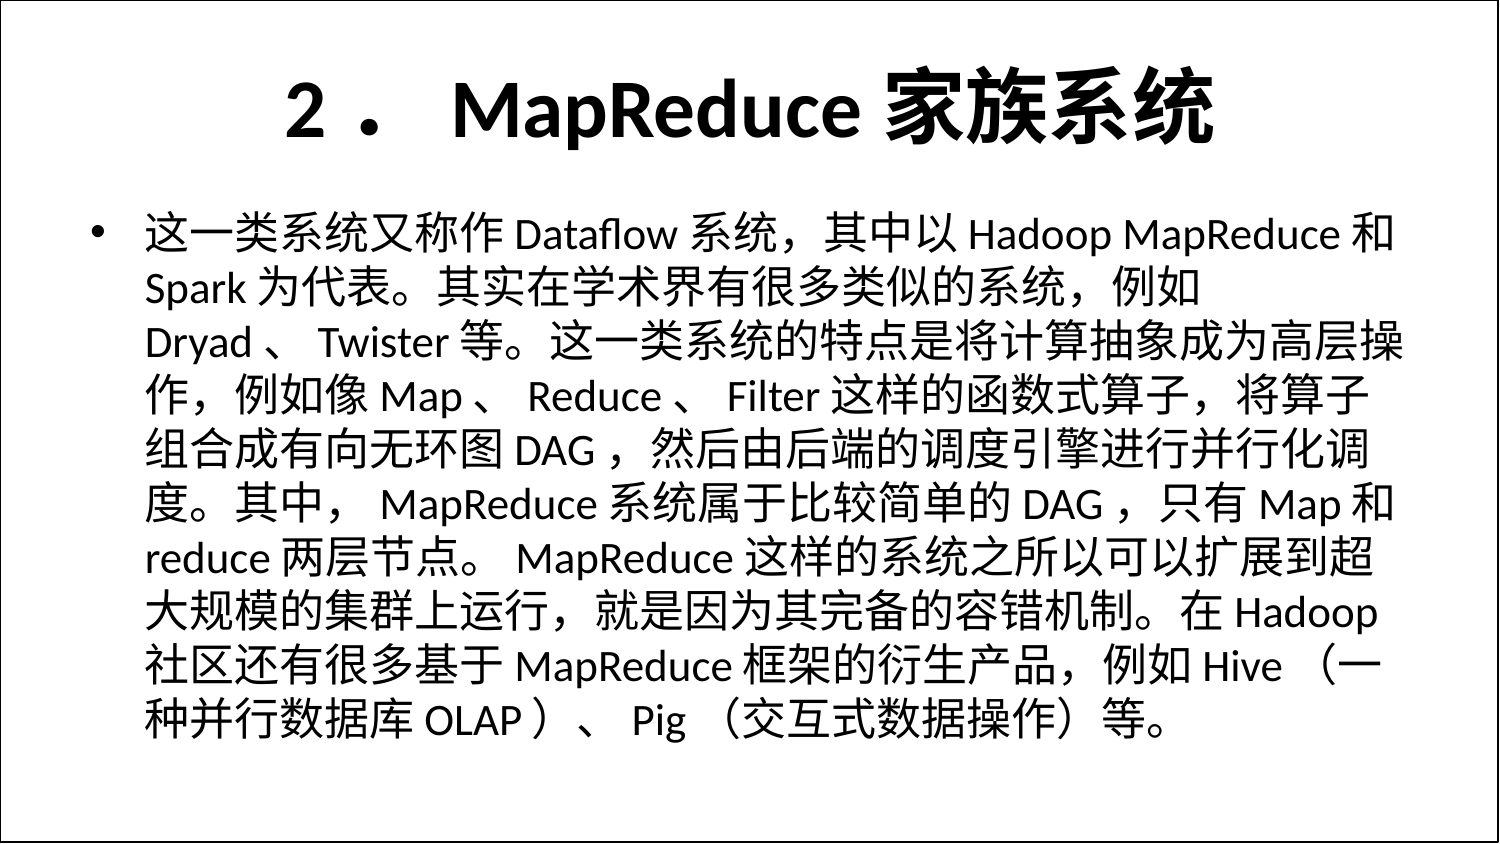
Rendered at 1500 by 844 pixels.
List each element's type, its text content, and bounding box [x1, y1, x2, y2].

list 这一类系统又称作Dataflow系统，其中以Hadoop MapReduce和Spark为代表。其实在学术界有很多类似的系统，例如Dryad、Twister等。这一类系统的特点是将计算抽象成为高层操作，例如像Map、Reduce、Filter这样的函数式算子，将算子组合成有向无环图DAG，然后由后端的调度引擎进行并行化调度。其中，MapReduce系统属于比较简单的DAG，只有Map和reduce两层节点。MapReduce这样的系统之所以可以扩展到超大规模的集群上运行，就是因为其完备的容错机制。在Hadoop社区还有很多基于MapReduce框架的衍生产品，例如Hive（一种并行数据库OLAP）、Pig（交互式数据操作）等。 [75, 196, 1425, 754]
title 2．MapReduce家族系统 [75, 33, 1425, 175]
